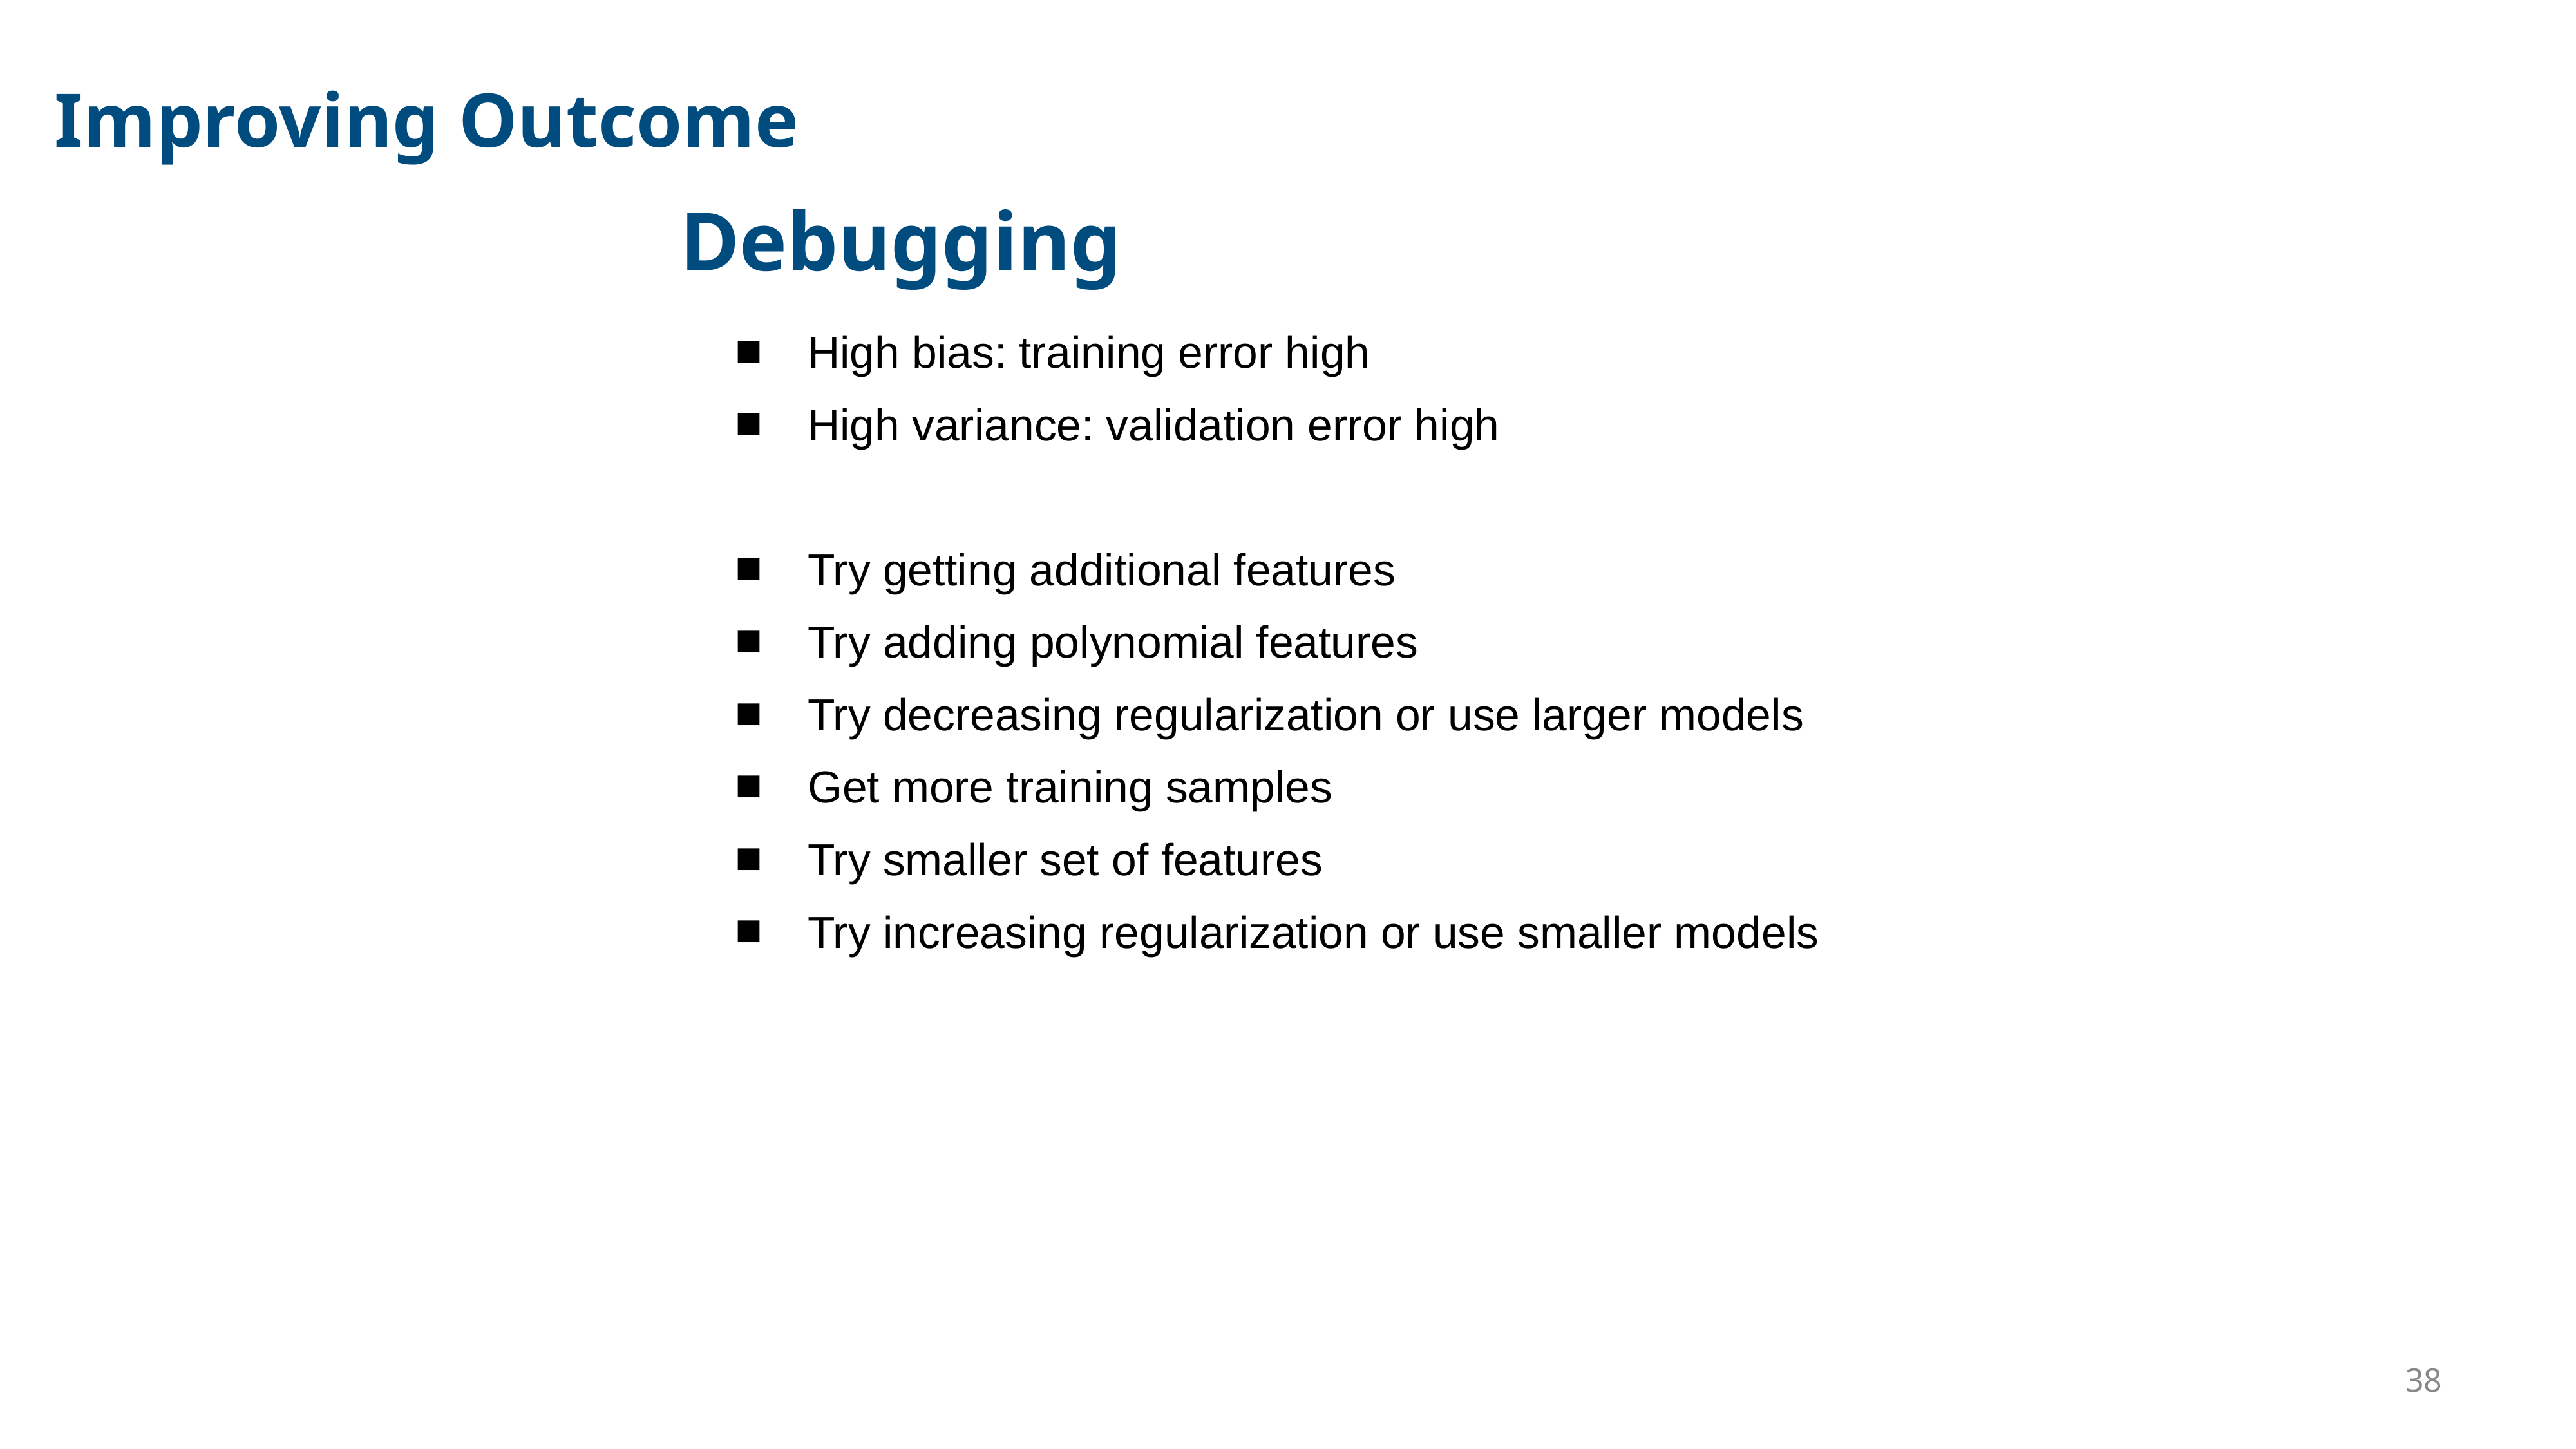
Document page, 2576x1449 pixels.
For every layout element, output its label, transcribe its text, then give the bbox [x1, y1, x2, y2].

title Debugging [670, 135, 2453, 343]
list High bias: training error high High variance: validation error high Try getting additional features Try adding polynomial features Try decreasing regularization or use larger models Get more training samples Try smaller set of features Try increasing regularization or use smaller models [725, 314, 2508, 1401]
text_box Improving Outcome [44, 63, 1043, 173]
slide_number ‹#› [2372, 956, 2447, 1449]
